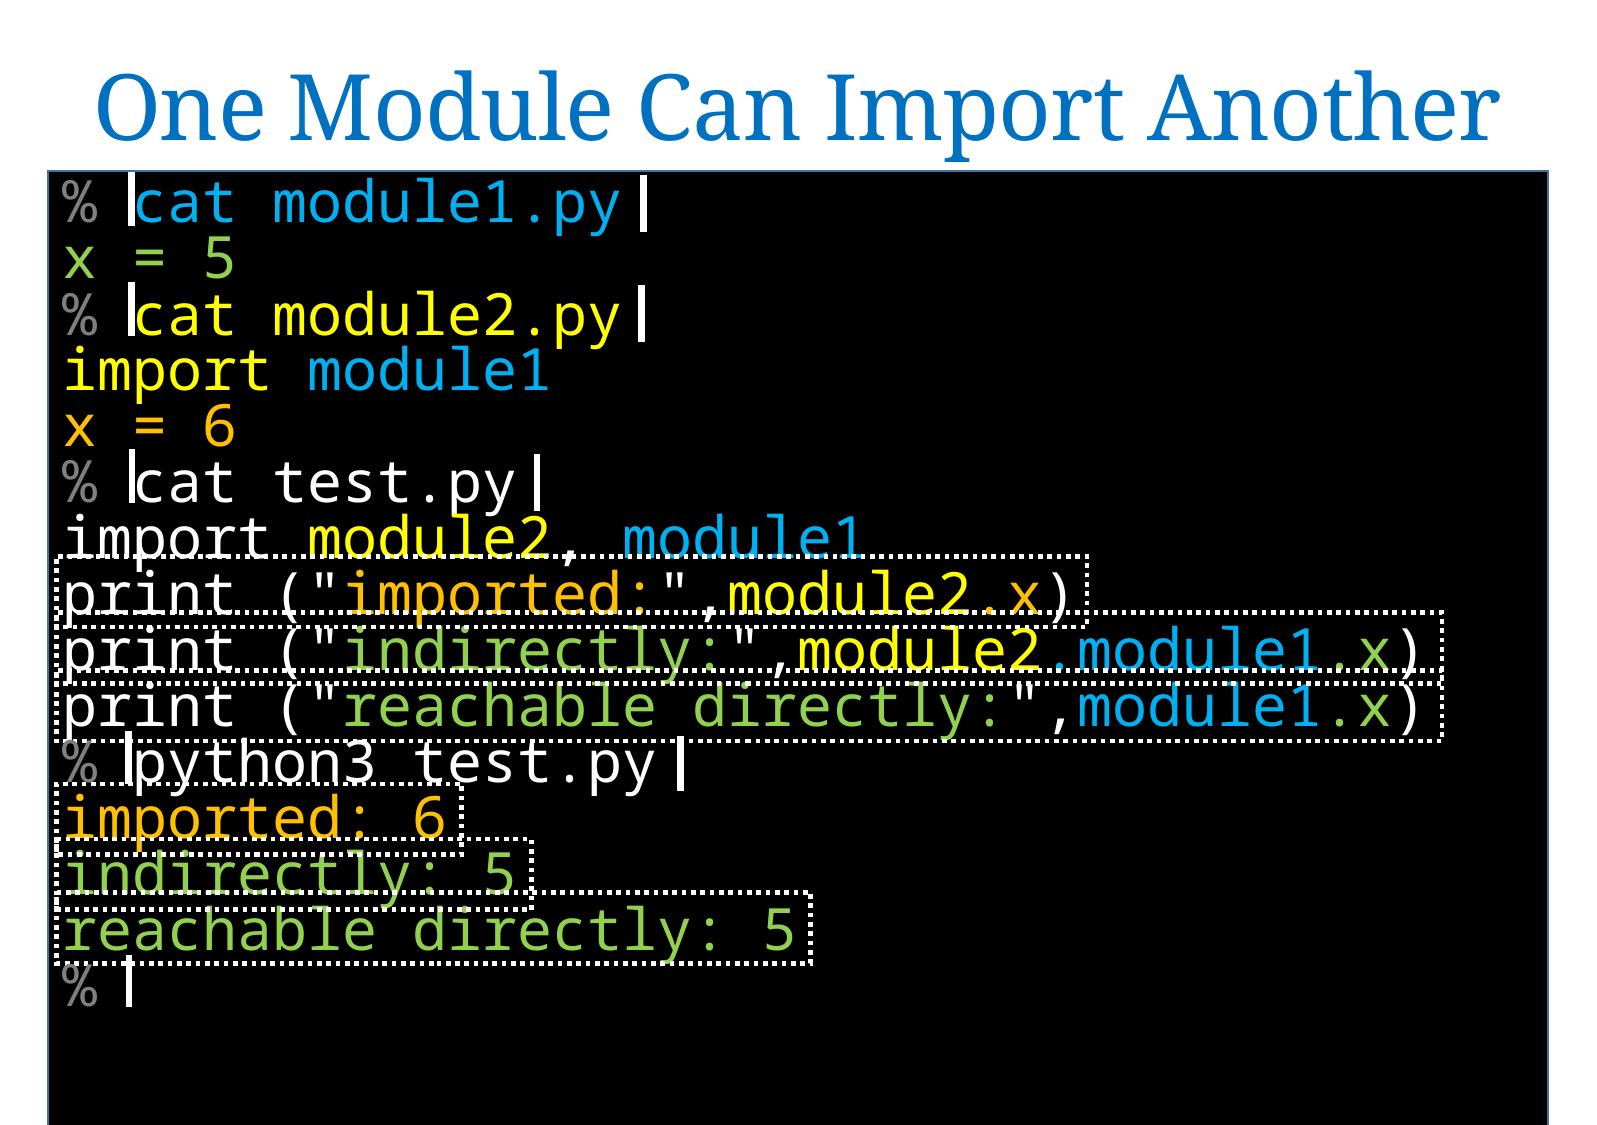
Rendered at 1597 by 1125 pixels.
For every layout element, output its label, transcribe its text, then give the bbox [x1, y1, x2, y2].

text_box % % % % % [47, 170, 114, 1125]
text_box % cat module1.py x = 5 % cat module2.py import module1 x = 6 % cat test.py import module2, module1 print ("imported:",module2.x) print ("indirectly:",module2.module1.x) print ("reachable directly:",module1.x) % python3 test.py imported: 6 indirectly: 5 reachable directly: 5 [114, 189, 1549, 1125]
text_box [114, 838, 532, 911]
text_box [114, 783, 463, 839]
text_box [114, 891, 812, 964]
text_box [114, 555, 1088, 612]
text_box One Module Can Import Another [0, 17, 1597, 189]
text_box [114, 612, 1443, 685]
text_box [114, 684, 1443, 742]
